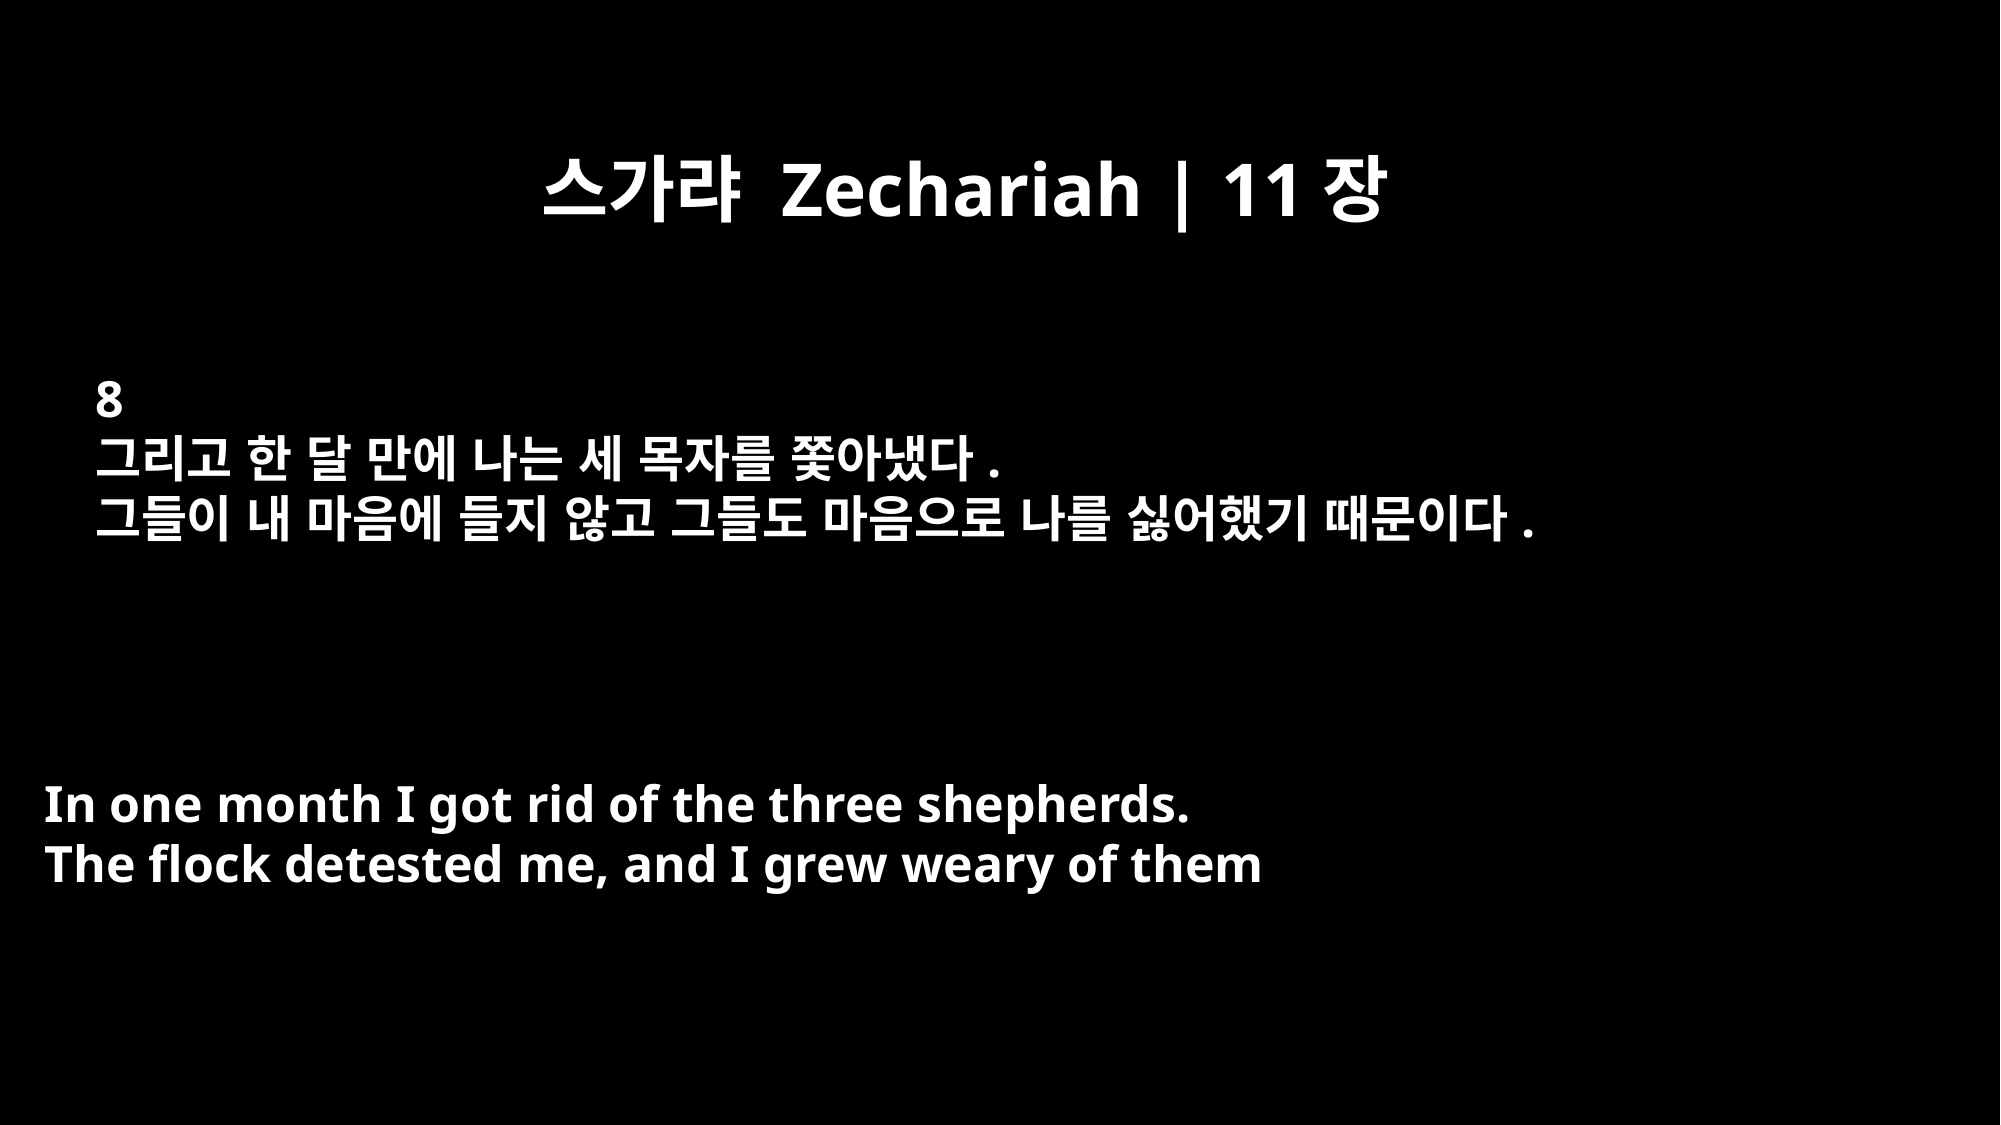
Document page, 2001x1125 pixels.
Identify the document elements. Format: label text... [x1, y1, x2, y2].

text_box 8 그리고 한 달 만에 나는 세 목자를 쫓아냈다. 그들이 내 마음에 들지 않고 그들도 마음으로 나를 싫어했기 때문이다. [80, 359, 1551, 555]
text_box 스가랴 Zechariah | 11장 [526, 136, 1406, 239]
text_box In one month I got rid of the three shepherds. The flock detested me, and I grew weary of them [30, 764, 1280, 900]
